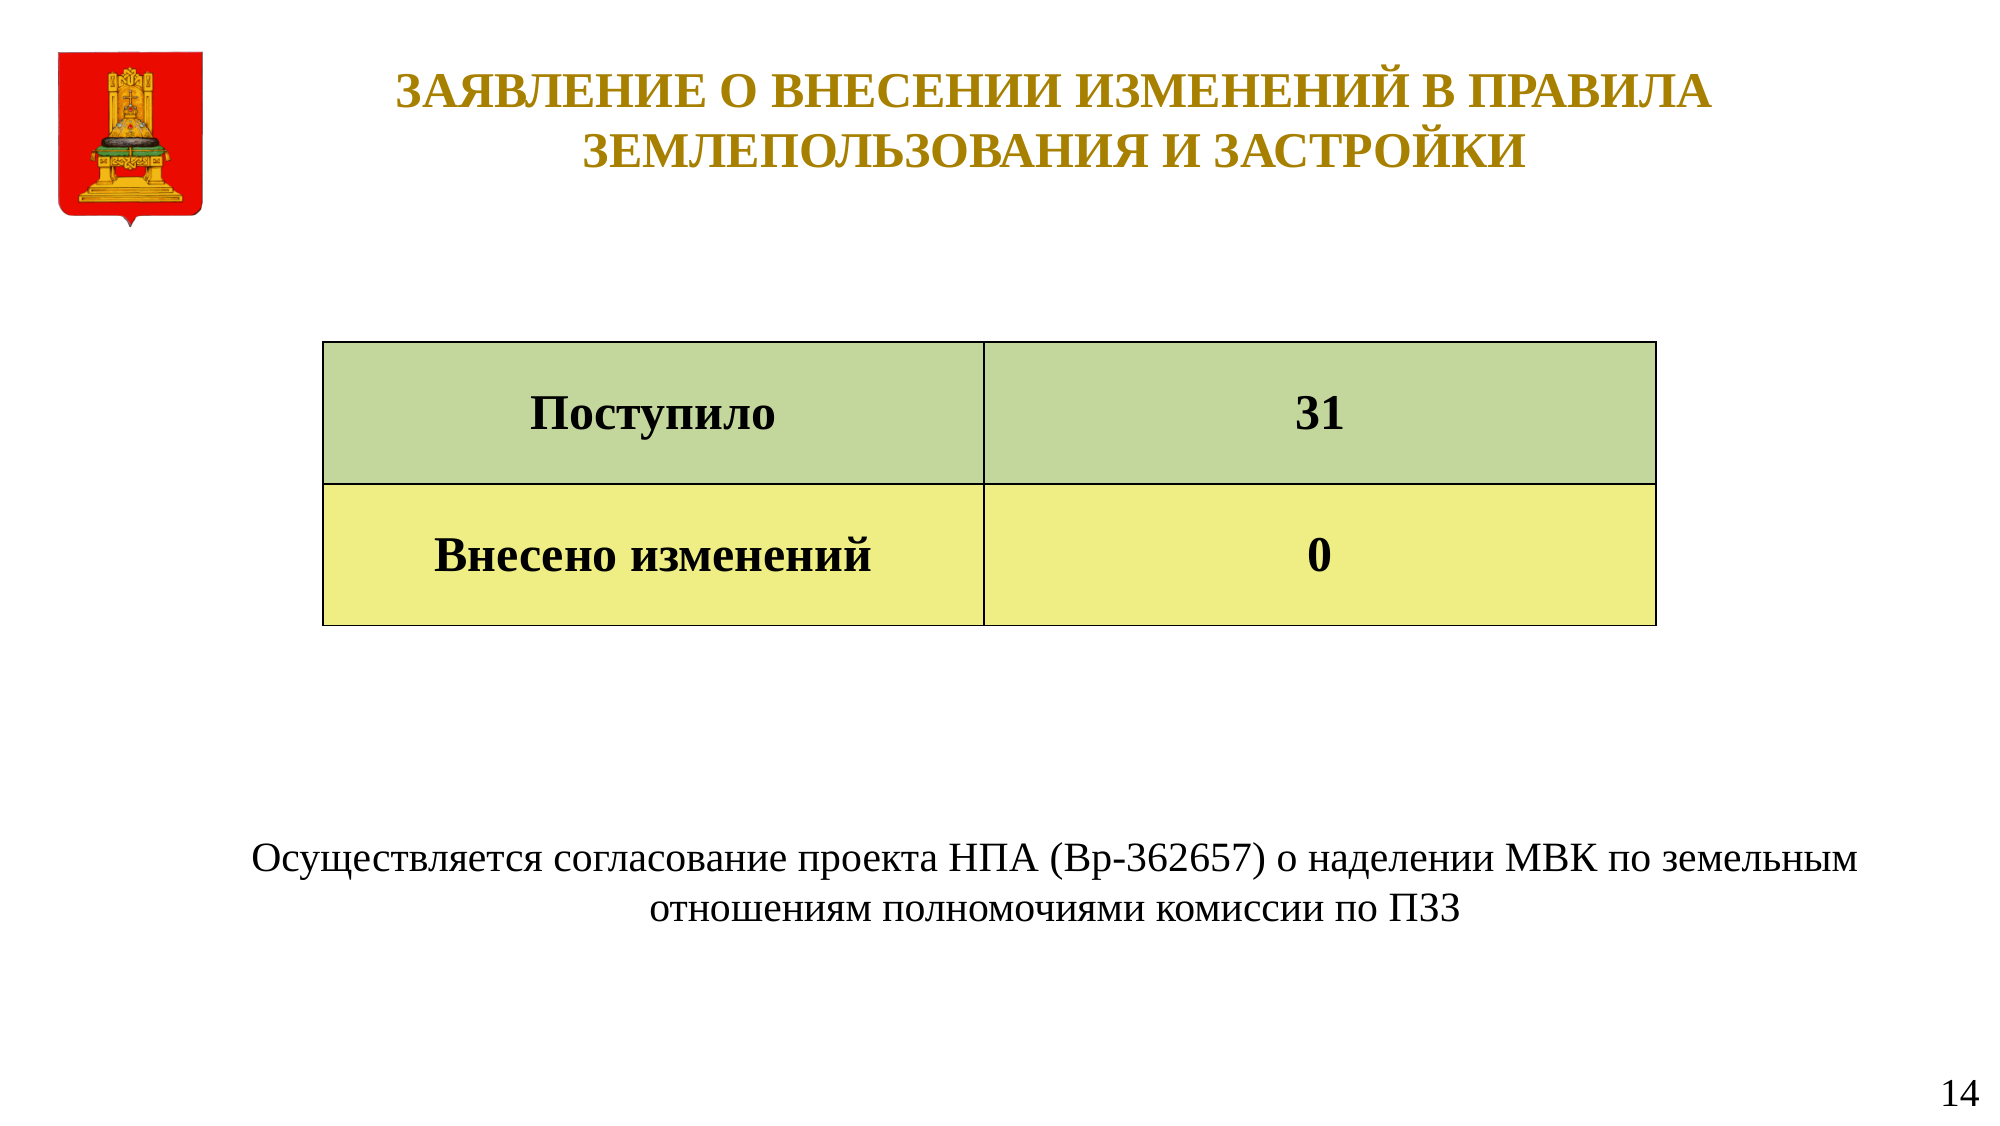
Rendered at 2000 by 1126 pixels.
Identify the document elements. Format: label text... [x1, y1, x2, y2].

table_header 31 [985, 343, 1655, 483]
table_header Поступило [324, 343, 983, 483]
picture [54, 42, 213, 237]
text_box 14 [1533, 1060, 2000, 1121]
table_cell Внесено изменений [324, 485, 983, 625]
text_box Осуществляется согласование проекта НПА (Вр-362657) о наделении МВК по земельным отношениям полномочиями комиссии по ПЗЗ [150, 746, 1960, 1013]
table_cell 0 [985, 485, 1655, 625]
text_box ЗАЯВЛЕНИЕ О ВНЕСЕНИИ ИЗМЕНЕНИЙ В ПРАВИЛА ЗЕМЛЕПОЛЬЗОВАНИЯ И ЗАСТРОЙКИ [213, 42, 1914, 193]
